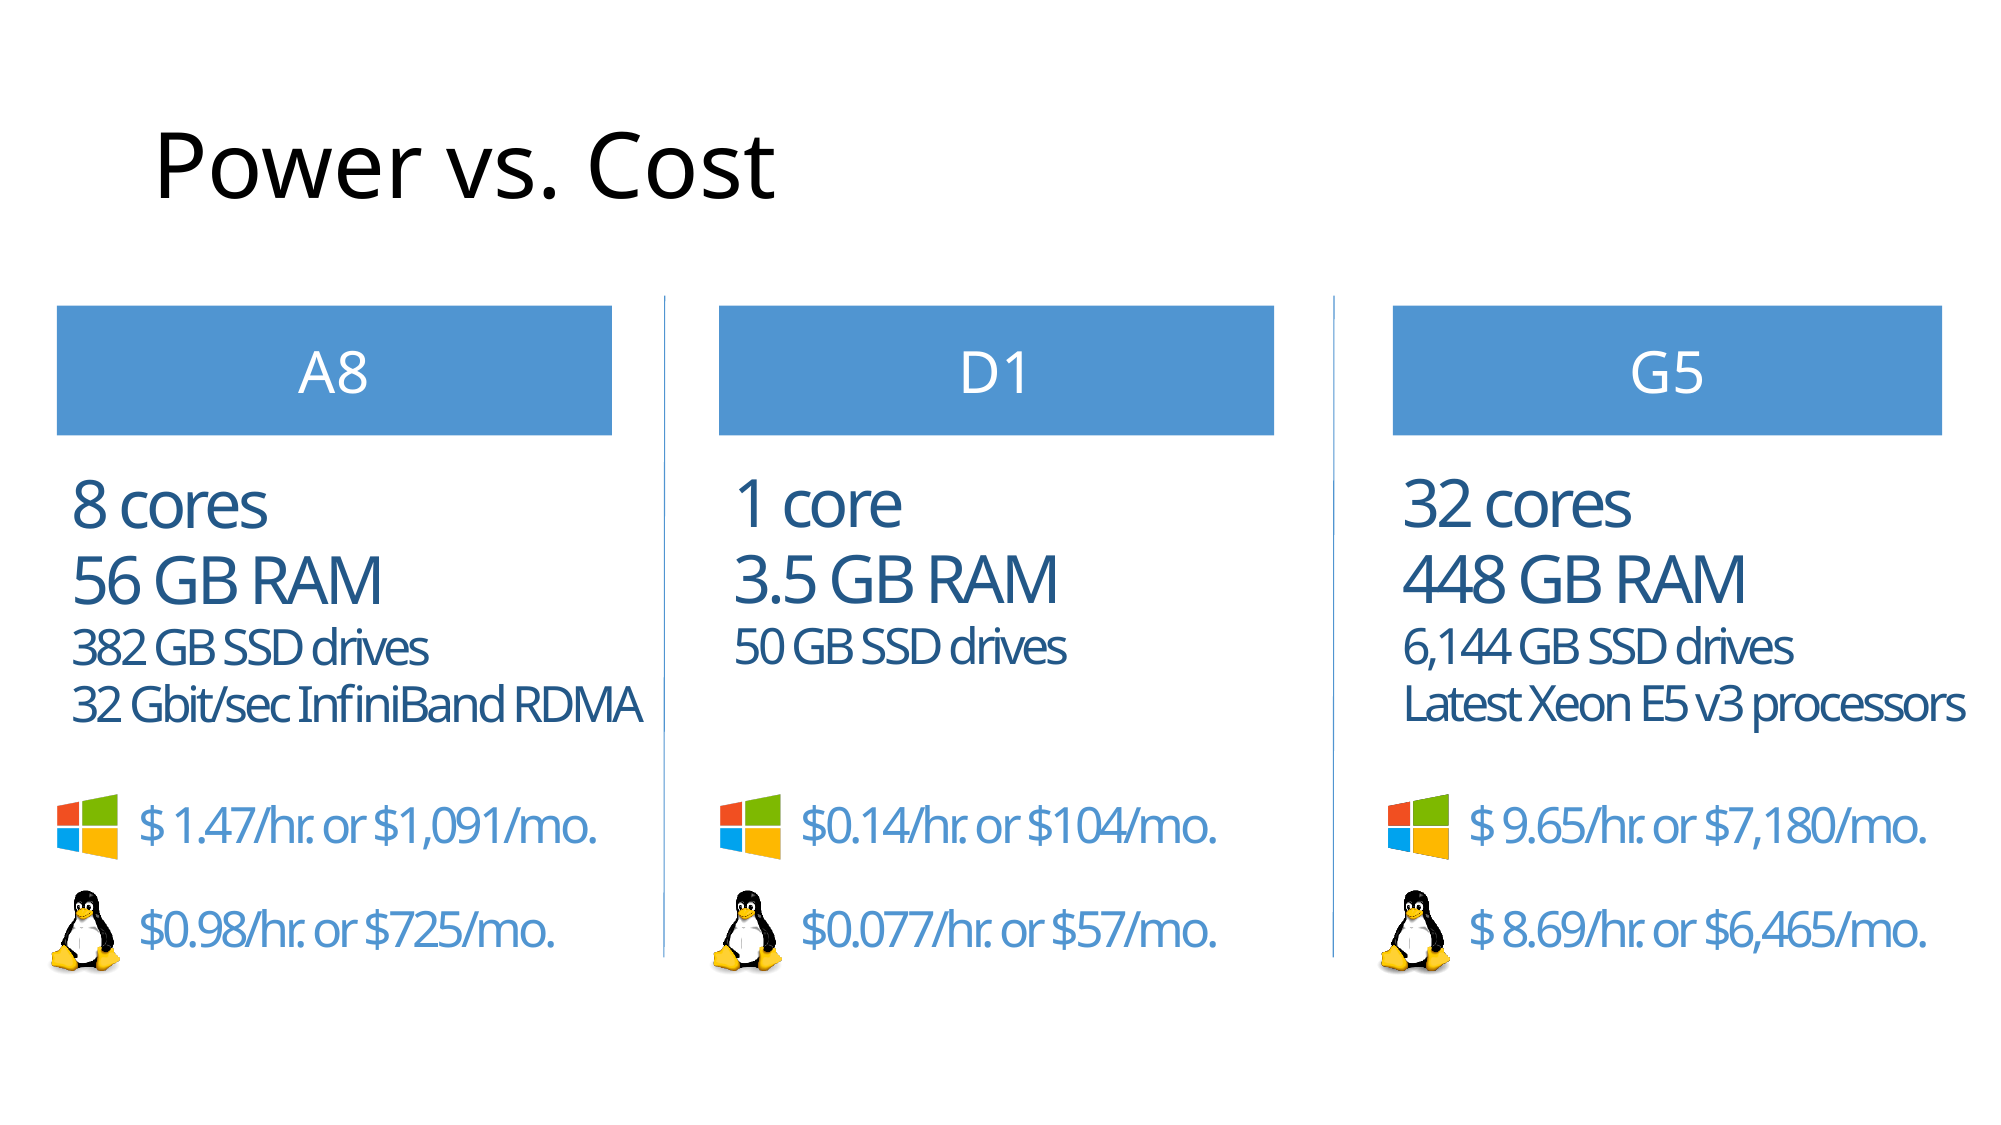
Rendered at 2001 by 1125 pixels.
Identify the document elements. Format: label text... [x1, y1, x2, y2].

text_box $ 8.69/hr. or $6,465/mo. [1454, 894, 1991, 966]
picture [1377, 886, 1454, 975]
text_box 8 cores 56 GB RAM 382 GB SSD drives 32 Gbit/sec InfiniBand RDMA [56, 460, 663, 741]
picture [719, 793, 781, 860]
text_box $0.077/hr. or $57/mo. [786, 894, 1323, 966]
text_box $0.98/hr. or $725/mo. [124, 894, 660, 966]
text_box G5 [1392, 305, 1943, 436]
picture [709, 886, 786, 975]
title Power vs. Cost [137, 59, 1863, 278]
text_box $ 1.47/hr. or $1,091/mo. [123, 790, 660, 862]
text_box $0.14/hr. or $104/mo. [785, 790, 1323, 862]
text_box $ 9.65/hr. or $7,180/mo. [1453, 790, 1991, 862]
text_box D1 [719, 305, 1275, 436]
text_box A8 [56, 305, 612, 436]
text_box 1 core 3.5 GB RAM 50 GB SSD drives [719, 459, 1328, 684]
picture [1387, 793, 1449, 860]
picture [47, 886, 124, 975]
picture [56, 793, 118, 860]
text_box 32 cores 448 GB RAM 6,144 GB SSD drives Latest Xeon E5 v3 processors [1387, 459, 1996, 741]
